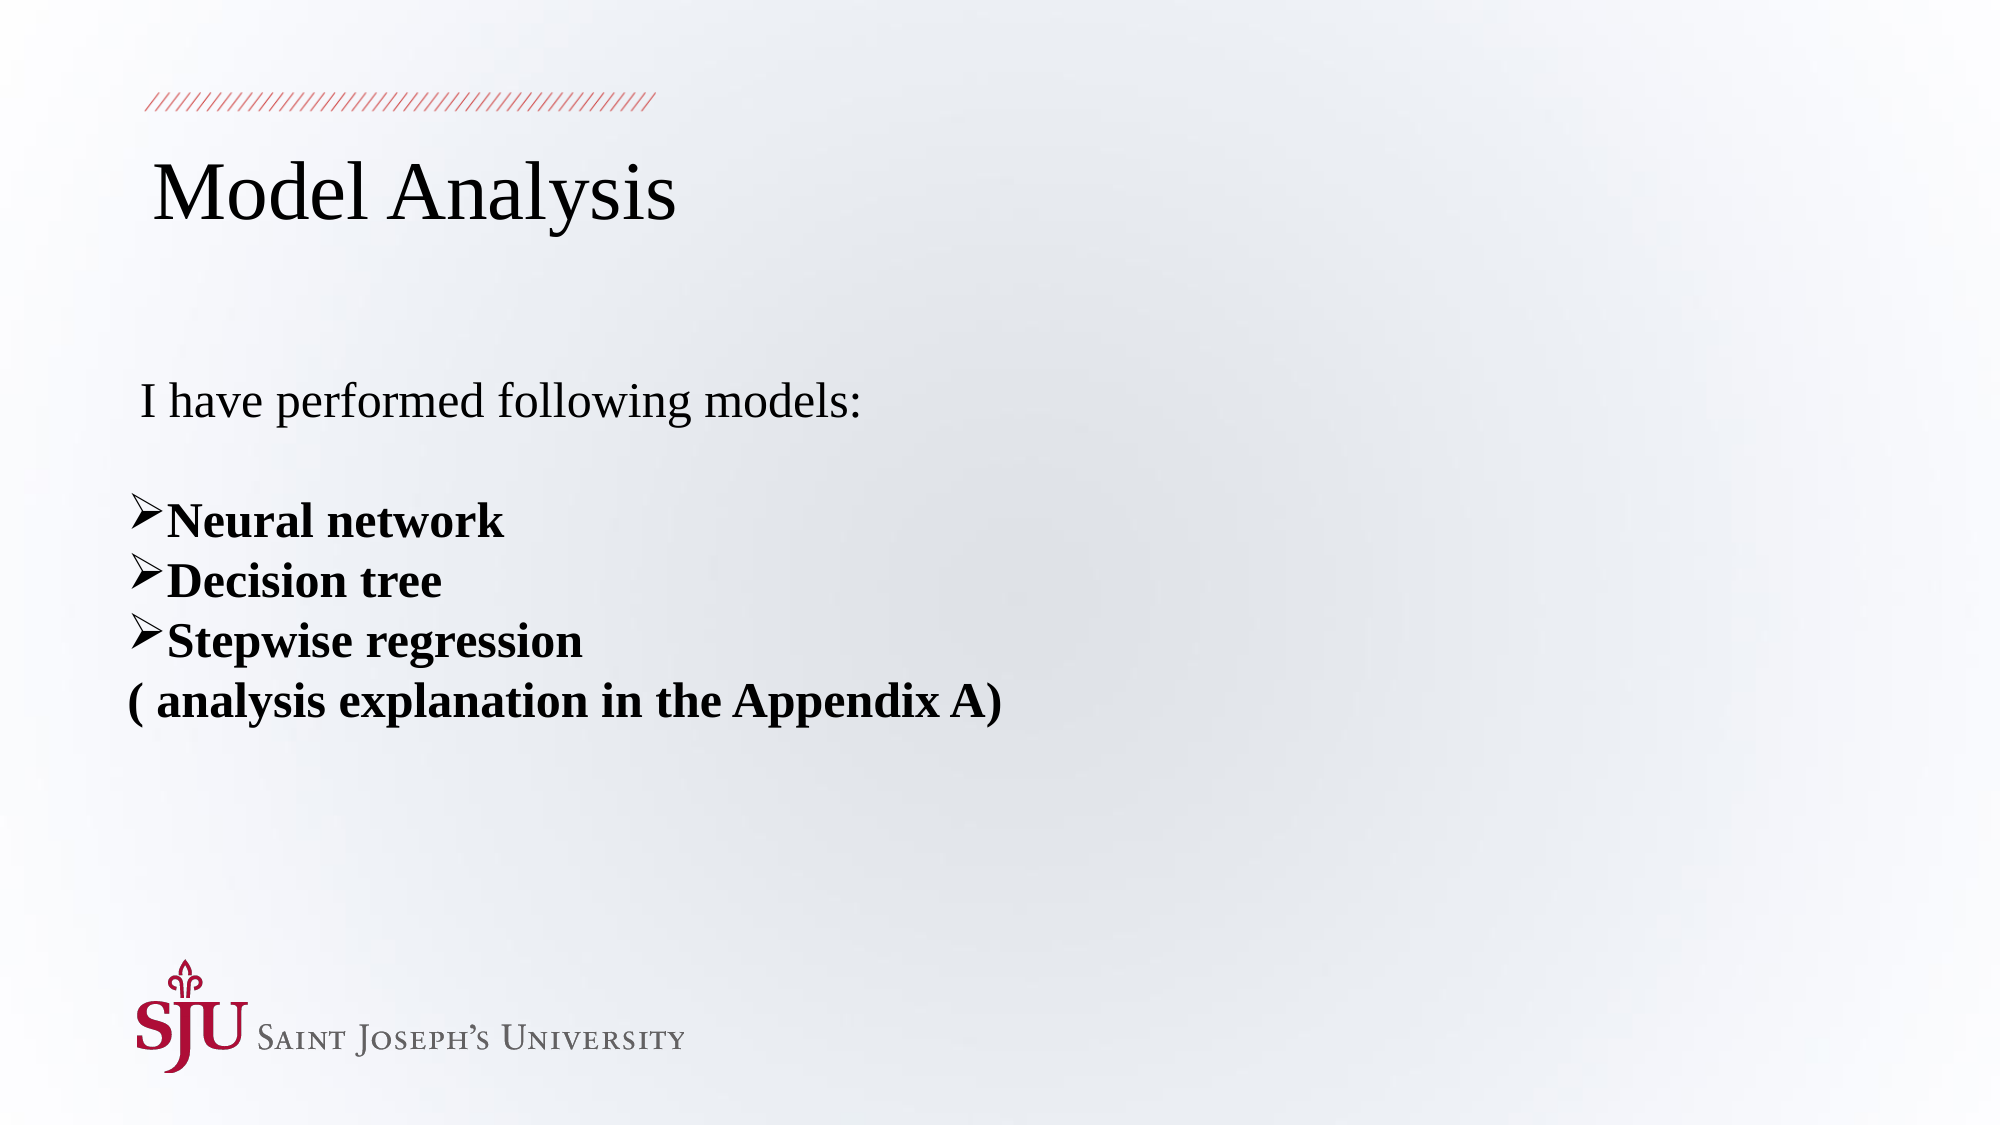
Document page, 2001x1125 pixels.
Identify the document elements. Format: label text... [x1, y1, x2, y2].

text_box I have performed following models: Neural network Decision tree Stepwise regression ( analysis explanation in the Appendix A) [112, 360, 1838, 736]
picture [0, 0, 2000, 1125]
title Model Analysis [137, 140, 1863, 302]
